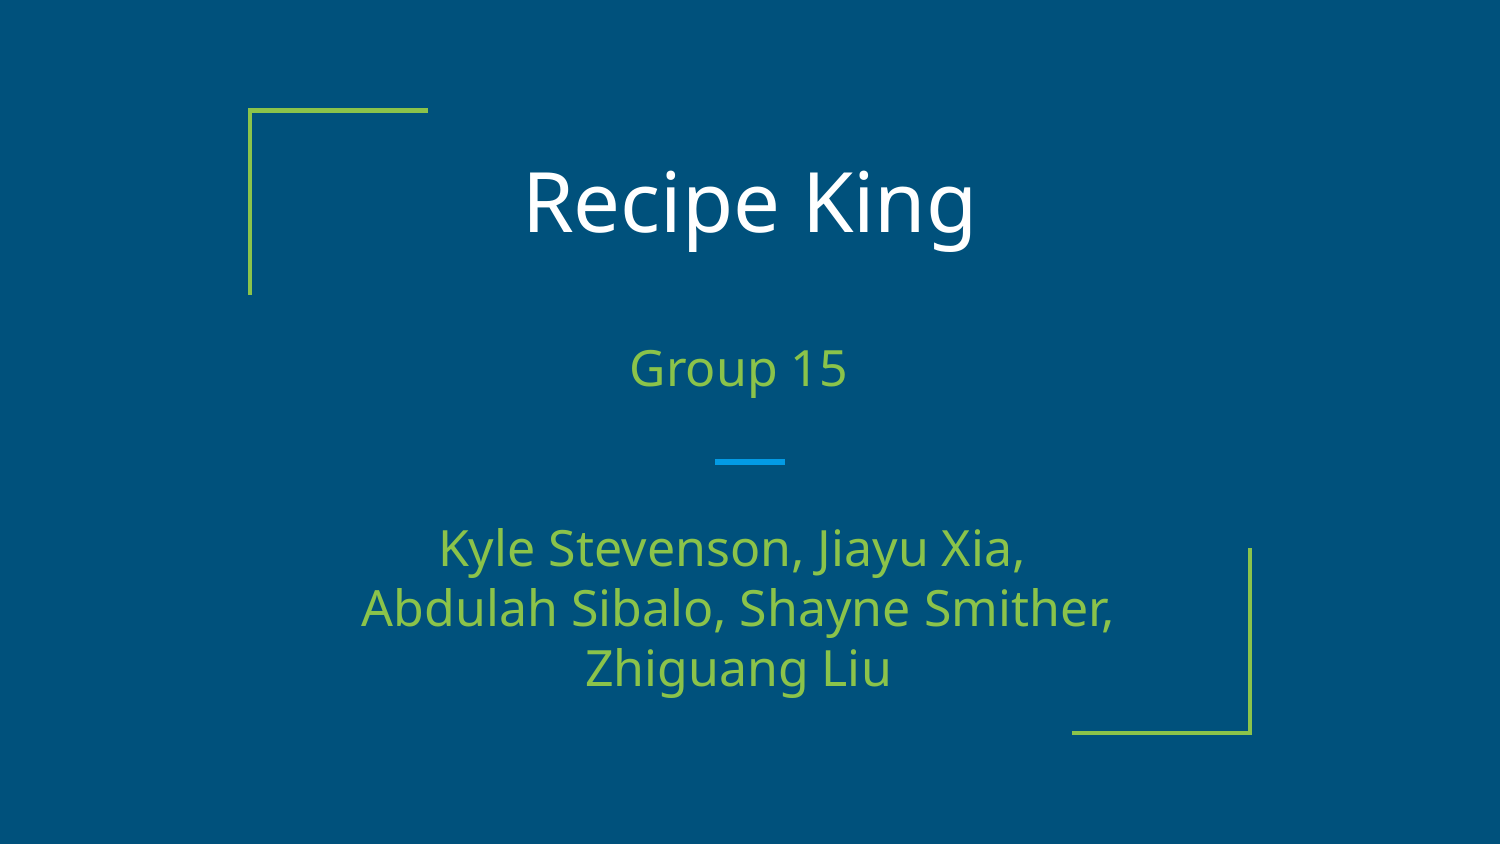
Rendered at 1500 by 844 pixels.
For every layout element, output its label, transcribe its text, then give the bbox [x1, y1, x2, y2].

subtitle Group 15 Kyle Stevenson, Jiayu Xia, Abdulah Sibalo, Shayne Smither, Zhiguang Liu [264, 321, 1213, 471]
title Recipe King [275, 25, 1225, 265]
